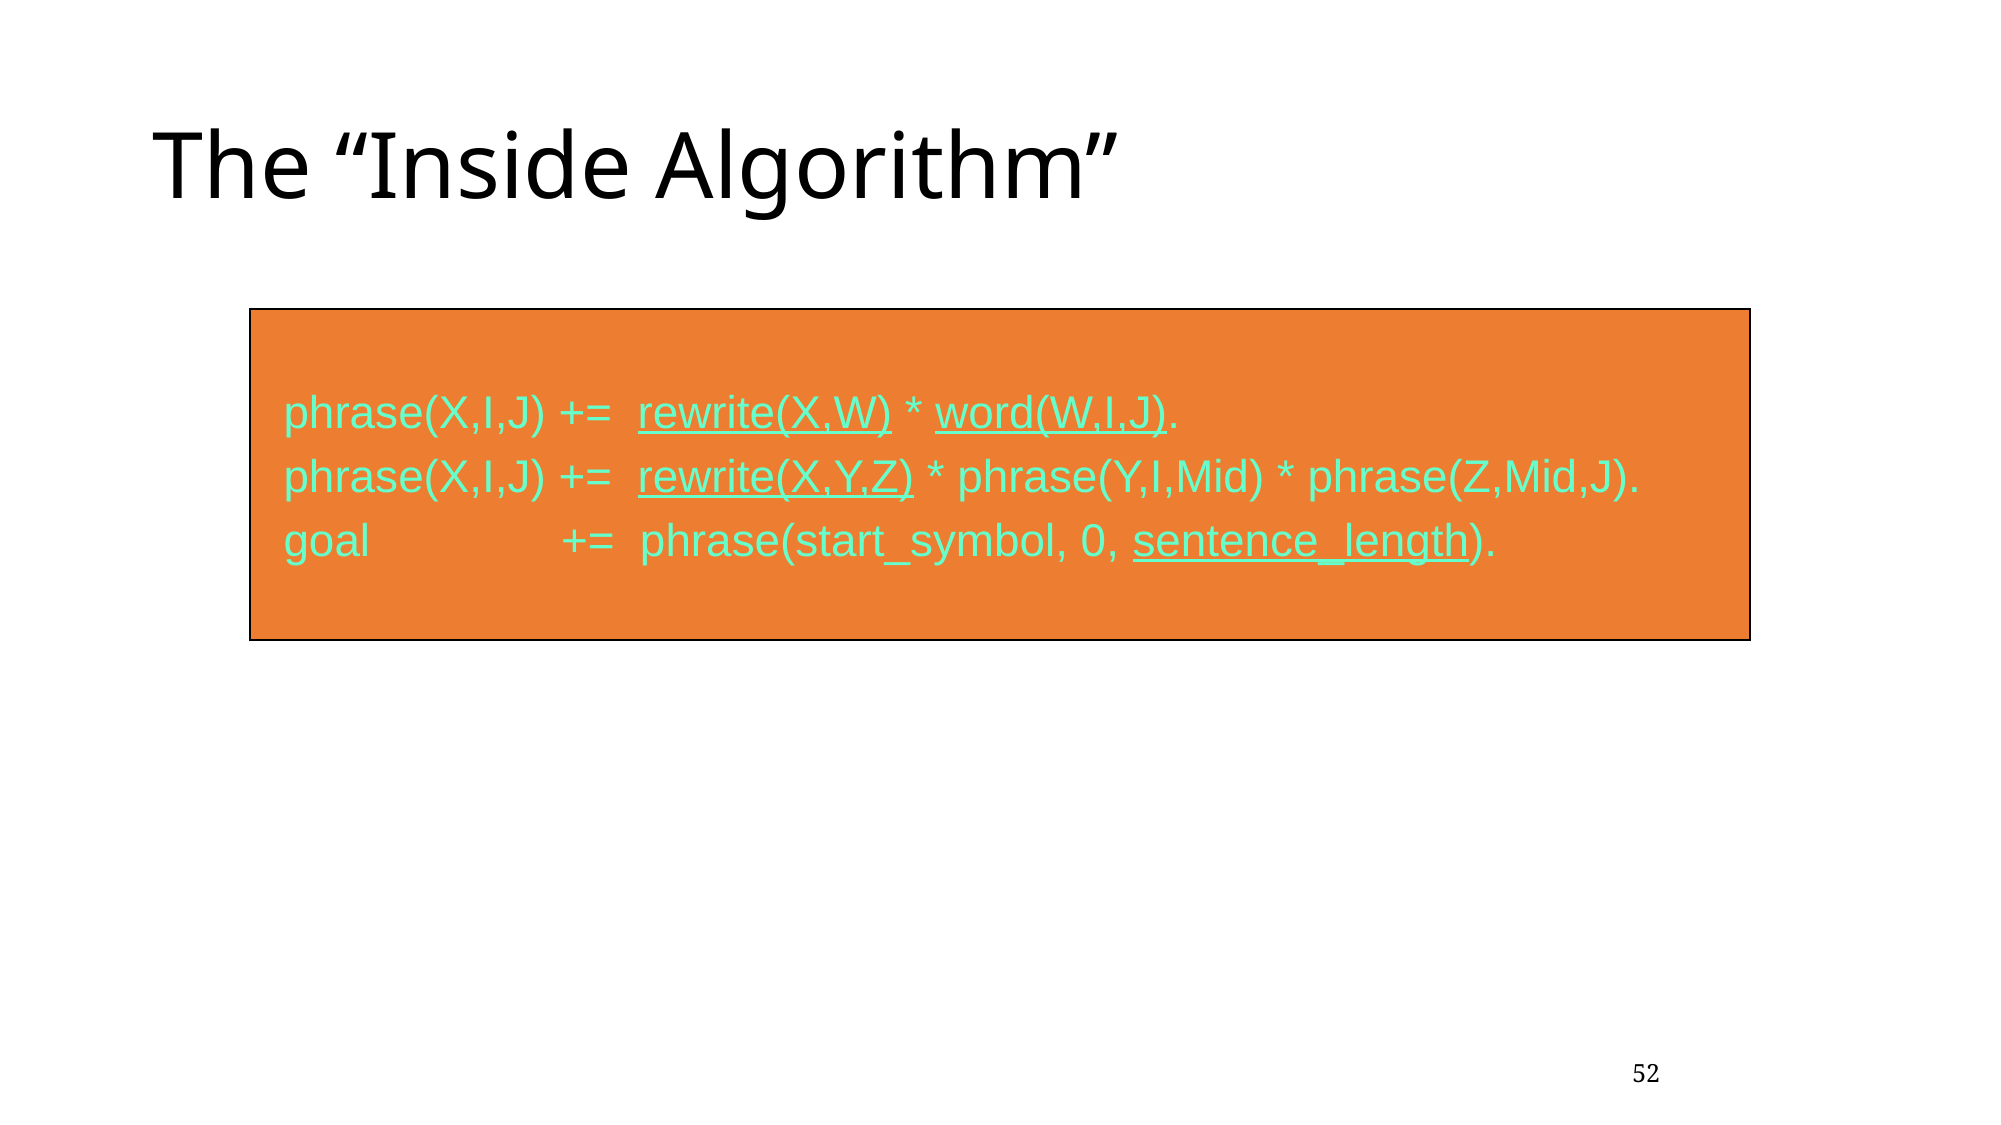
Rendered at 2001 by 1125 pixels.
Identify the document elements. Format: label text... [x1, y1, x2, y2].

title The “Inside Algorithm” [137, 59, 1863, 278]
text_box phrase(X,I,J) += rewrite(X,W) * word(W,I,J). phrase(X,I,J) += rewrite(X,Y,Z) * phrase(Y,I,Mid) * phrase(Z,Mid,J). goal += phrase(start_symbol, 0, sentence_length). [249, 308, 1750, 641]
text_box 52 [1325, 1024, 1675, 1100]
